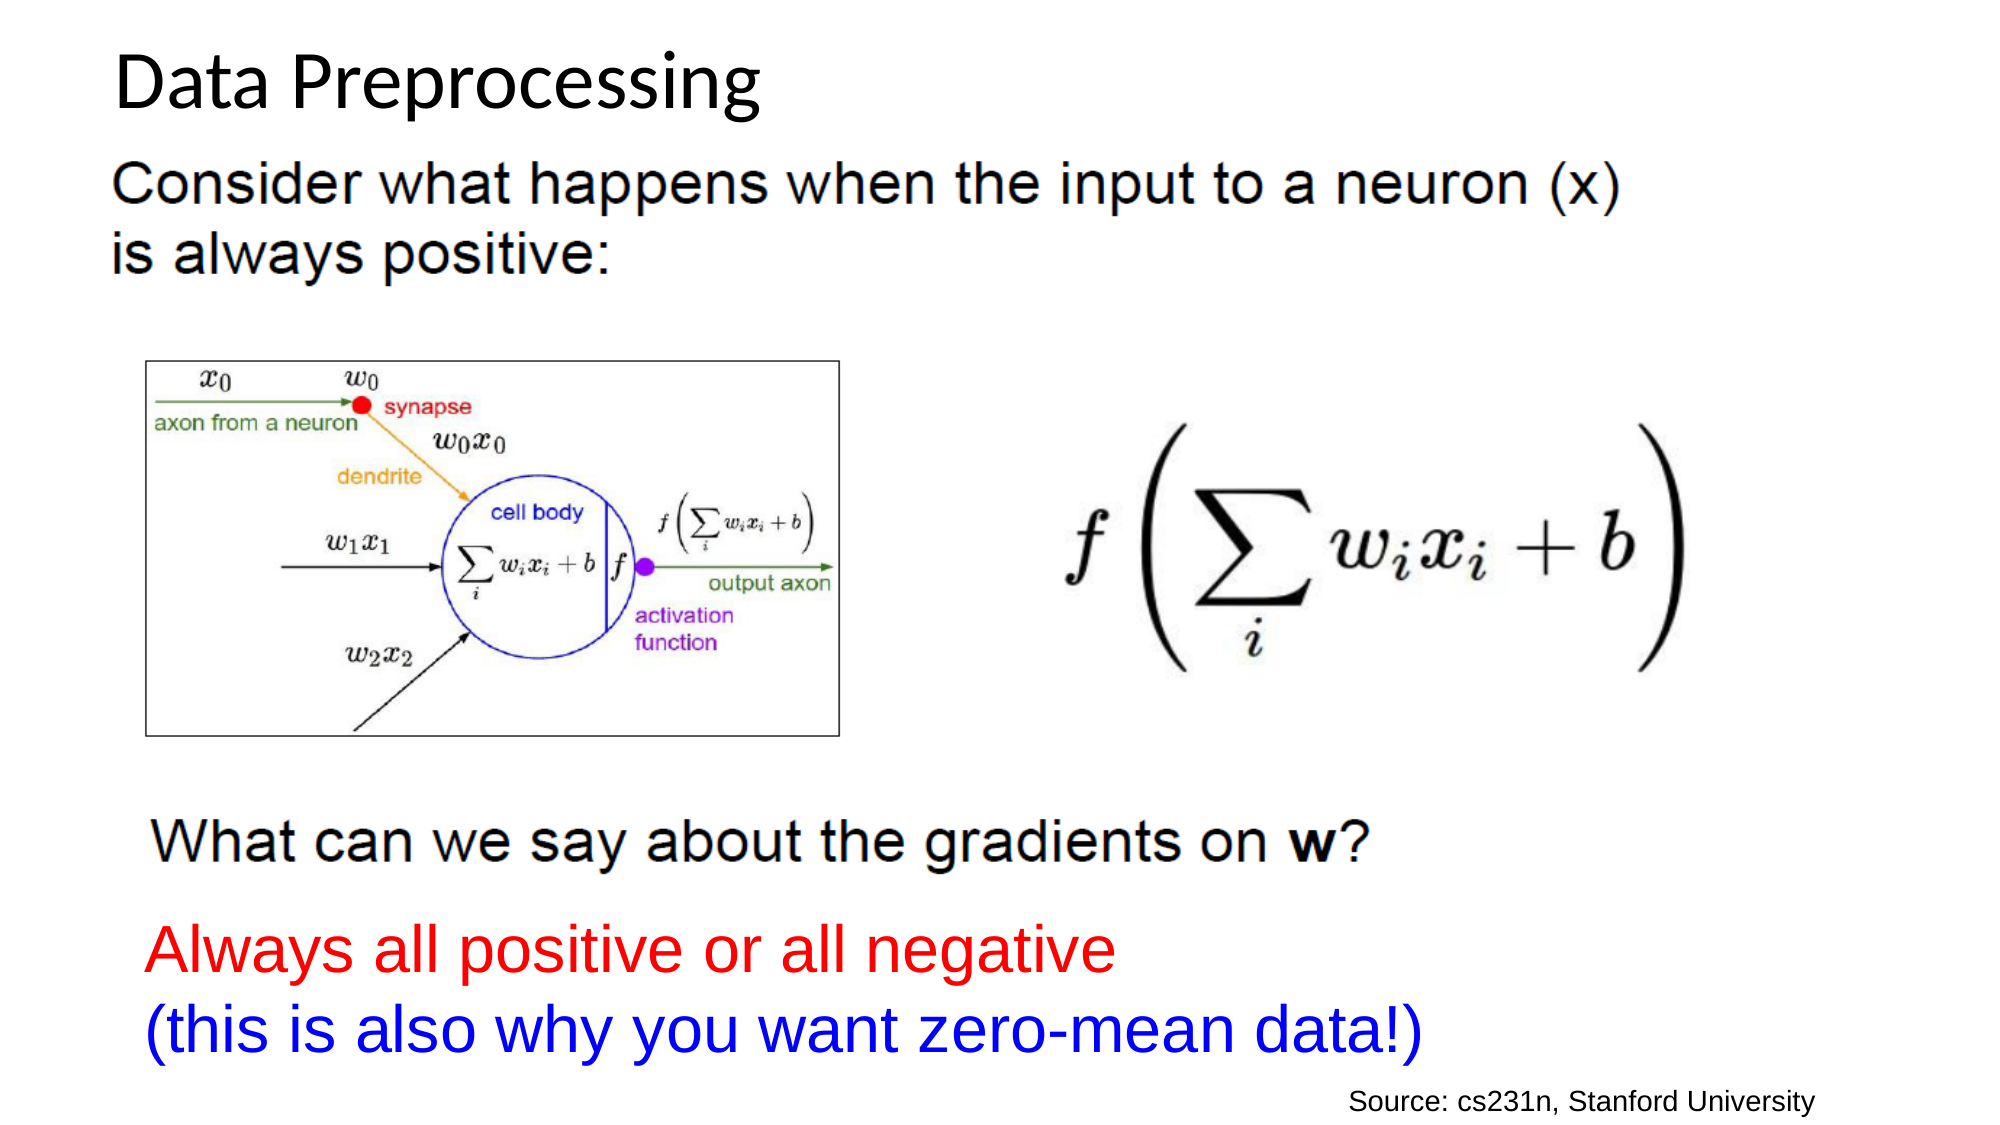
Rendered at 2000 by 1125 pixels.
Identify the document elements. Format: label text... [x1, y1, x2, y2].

picture [99, 149, 1691, 877]
text_box Always all positive or all negative (this is also why you want zero-mean data!) [129, 898, 2000, 1073]
title Data Preprocessing [99, 0, 1900, 150]
text_box Source: cs231n, Stanford University [1333, 1074, 1832, 1125]
